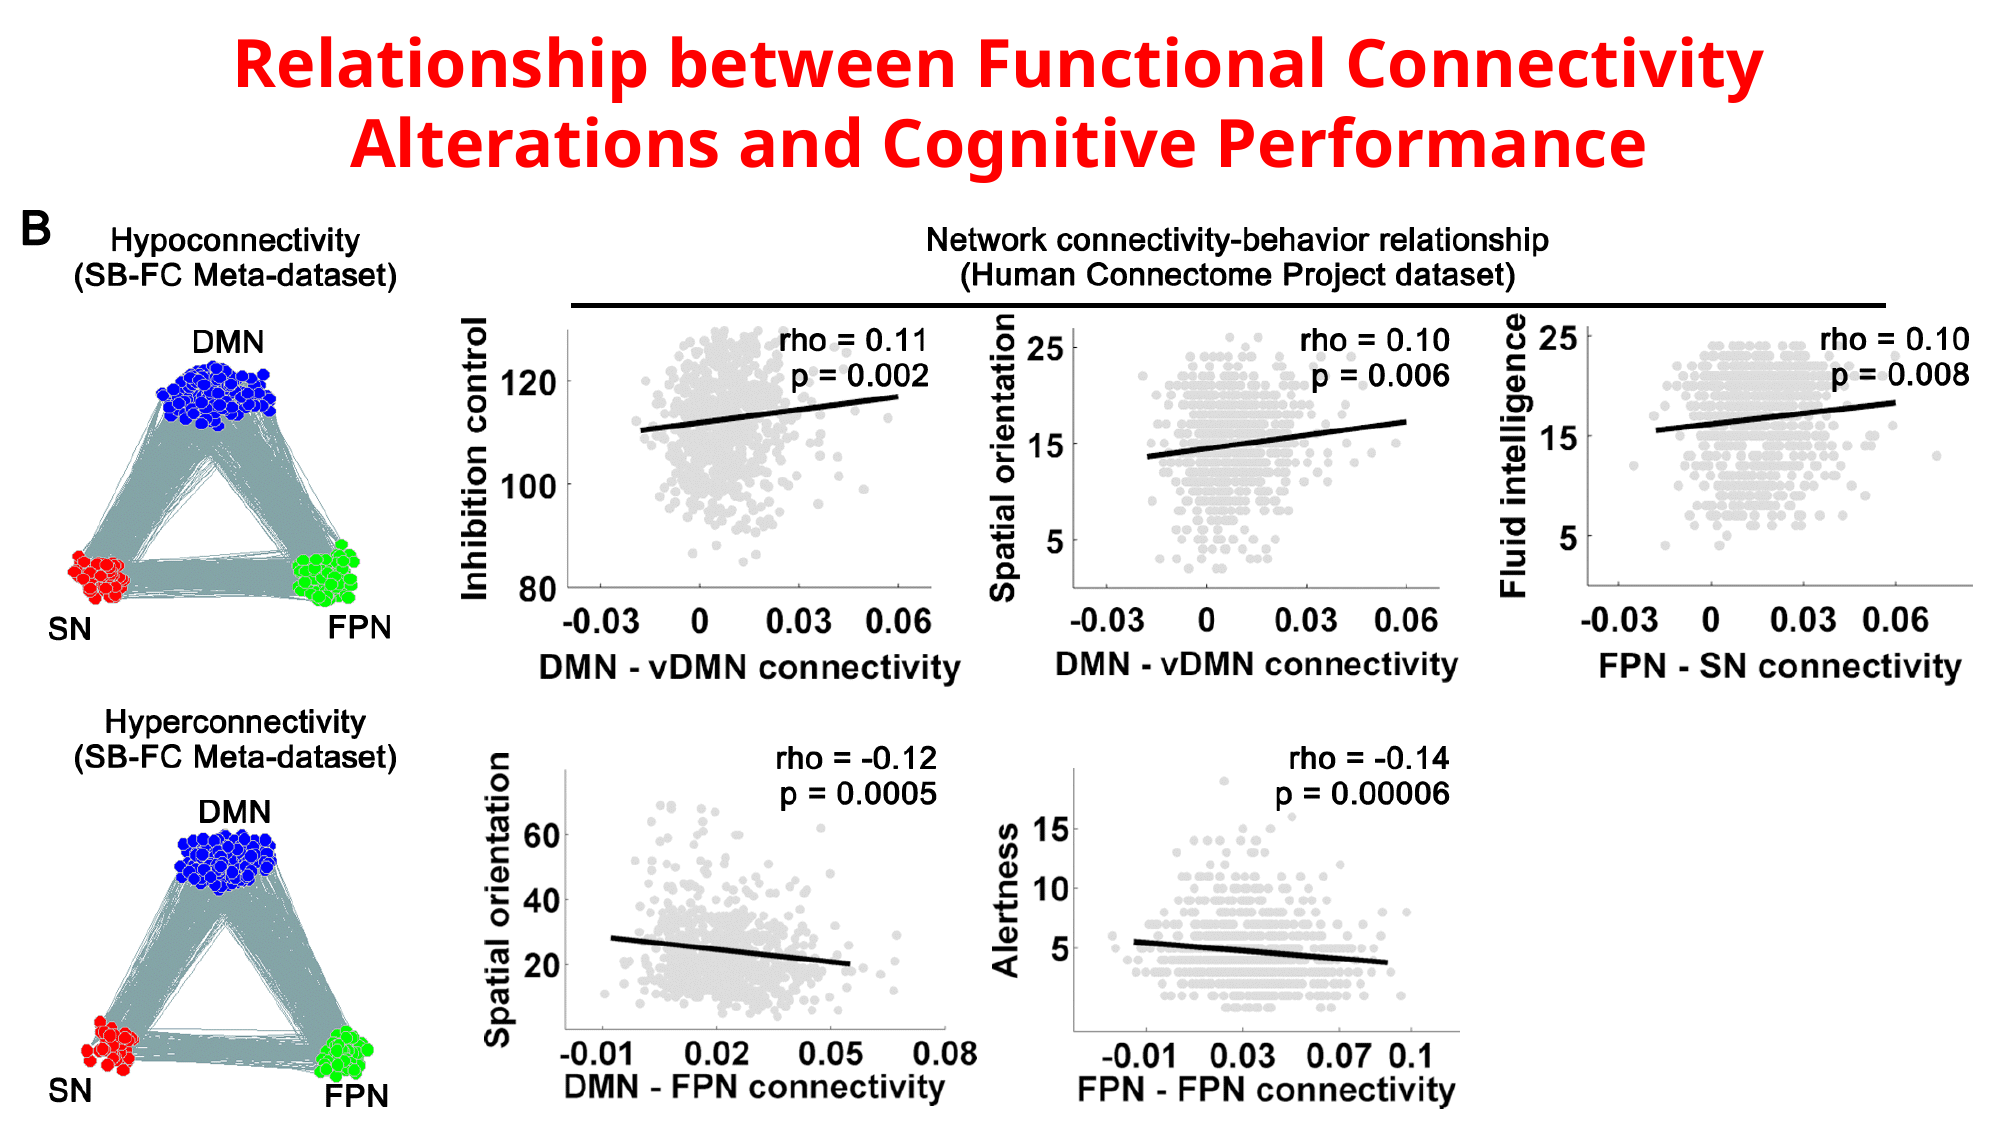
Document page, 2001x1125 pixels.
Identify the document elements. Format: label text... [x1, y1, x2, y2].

picture [12, 190, 1988, 1123]
text_box Relationship between Functional Connectivity Alterations and Cognitive Performance [54, 13, 1944, 189]
